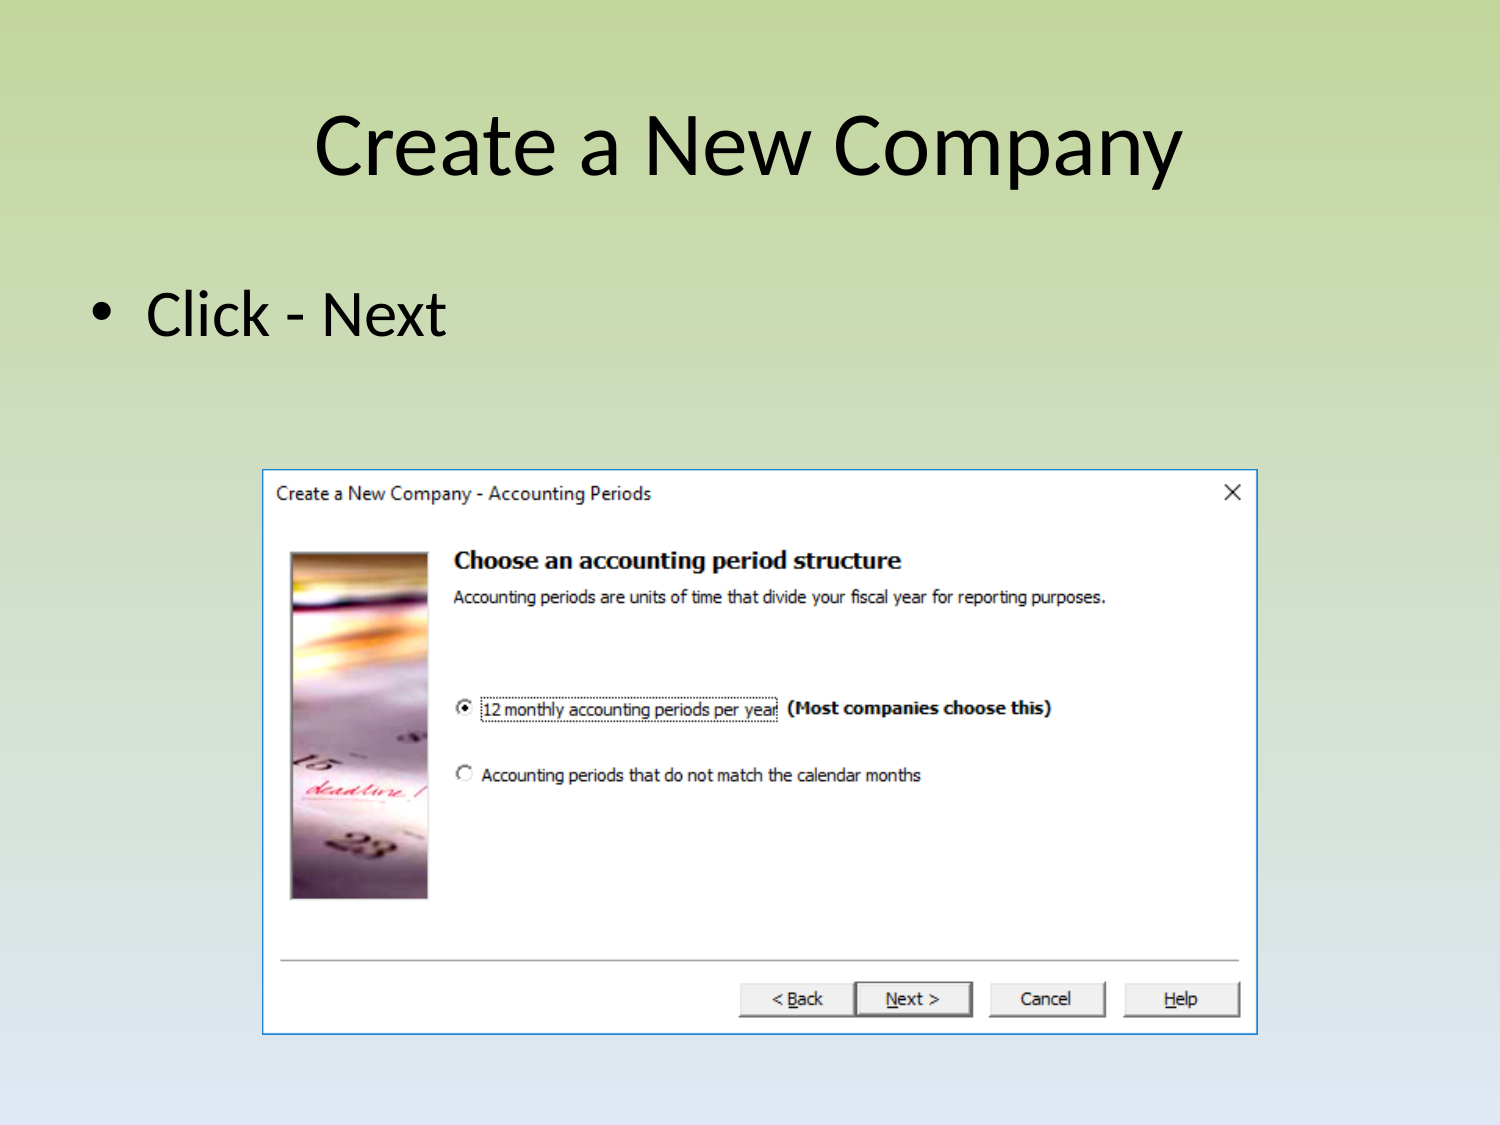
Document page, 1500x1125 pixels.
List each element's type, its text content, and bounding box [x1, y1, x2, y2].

picture [262, 468, 1258, 1036]
title Create a New Company [75, 45, 1425, 233]
list Click - Next [75, 262, 1425, 1005]
